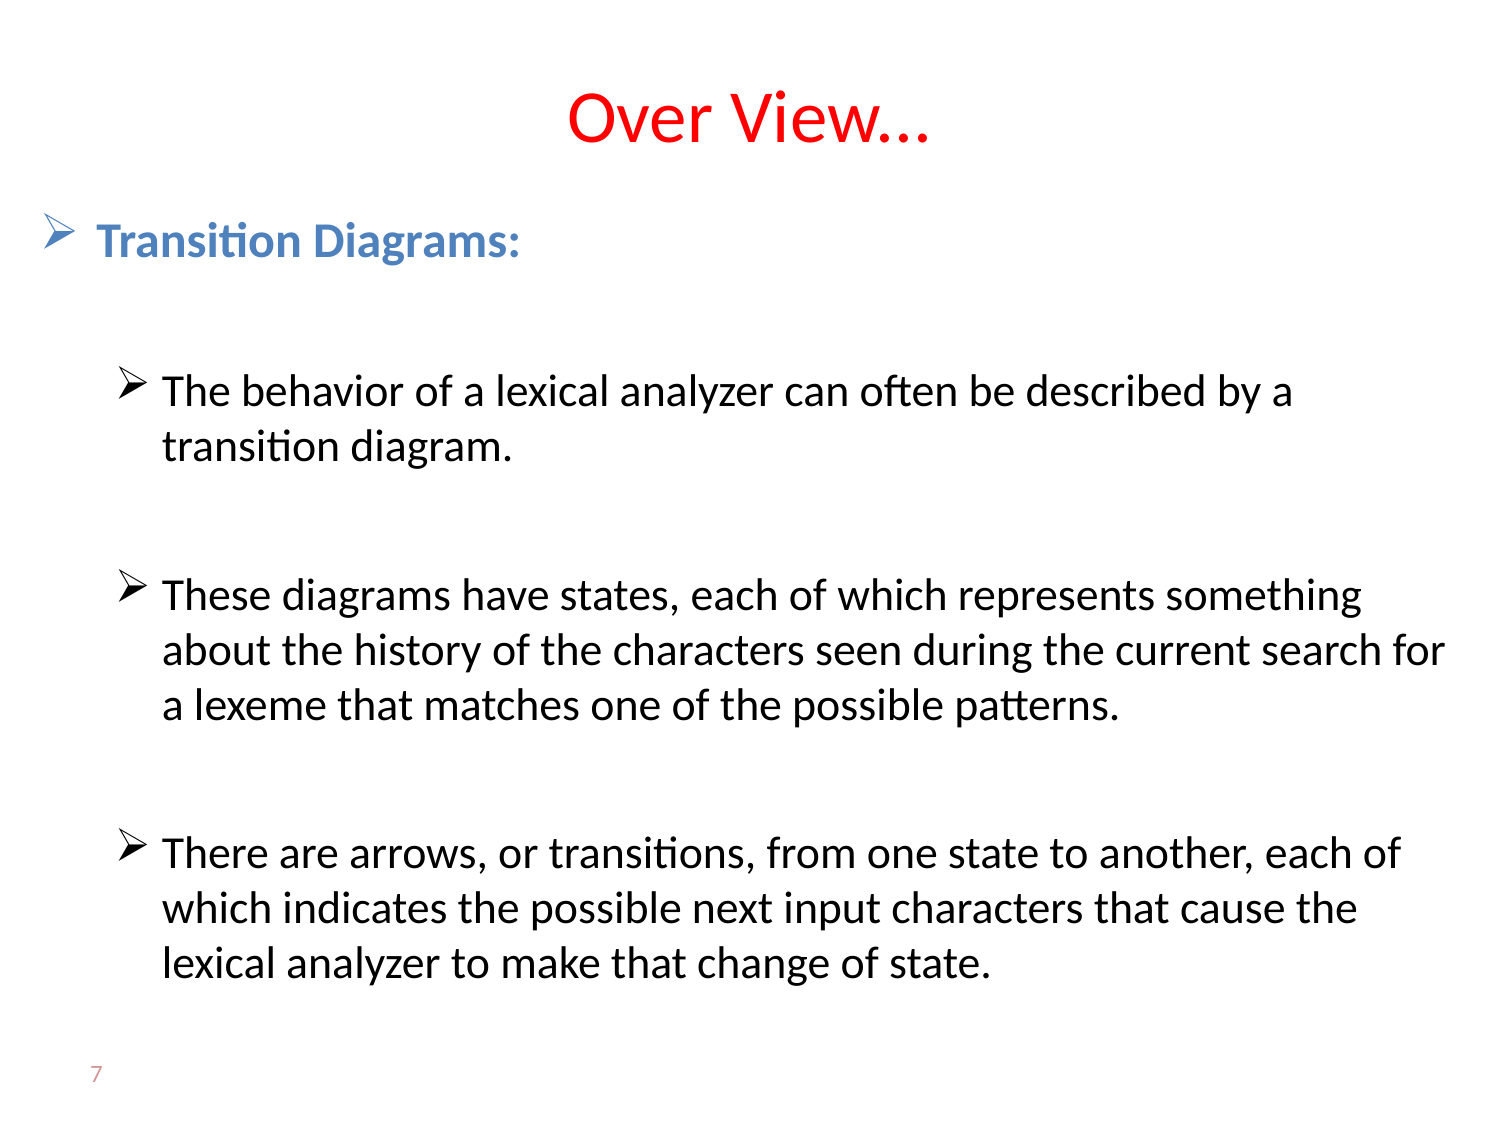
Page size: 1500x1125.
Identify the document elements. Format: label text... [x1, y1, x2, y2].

slide_number 7 [75, 1042, 425, 1103]
title Over View... [75, 37, 1425, 188]
list Transition Diagrams: The behavior of a lexical analyzer can often be described by a transition diagram. These diagrams have states, each of which represents something about the history of the characters seen during the current search for a lexeme that matches one of the possible patterns. There are arrows, or transitions, from one state to another, each of which indicates the possible next input characters that cause the lexical analyzer to make that change of state. [24, 200, 1475, 1025]
